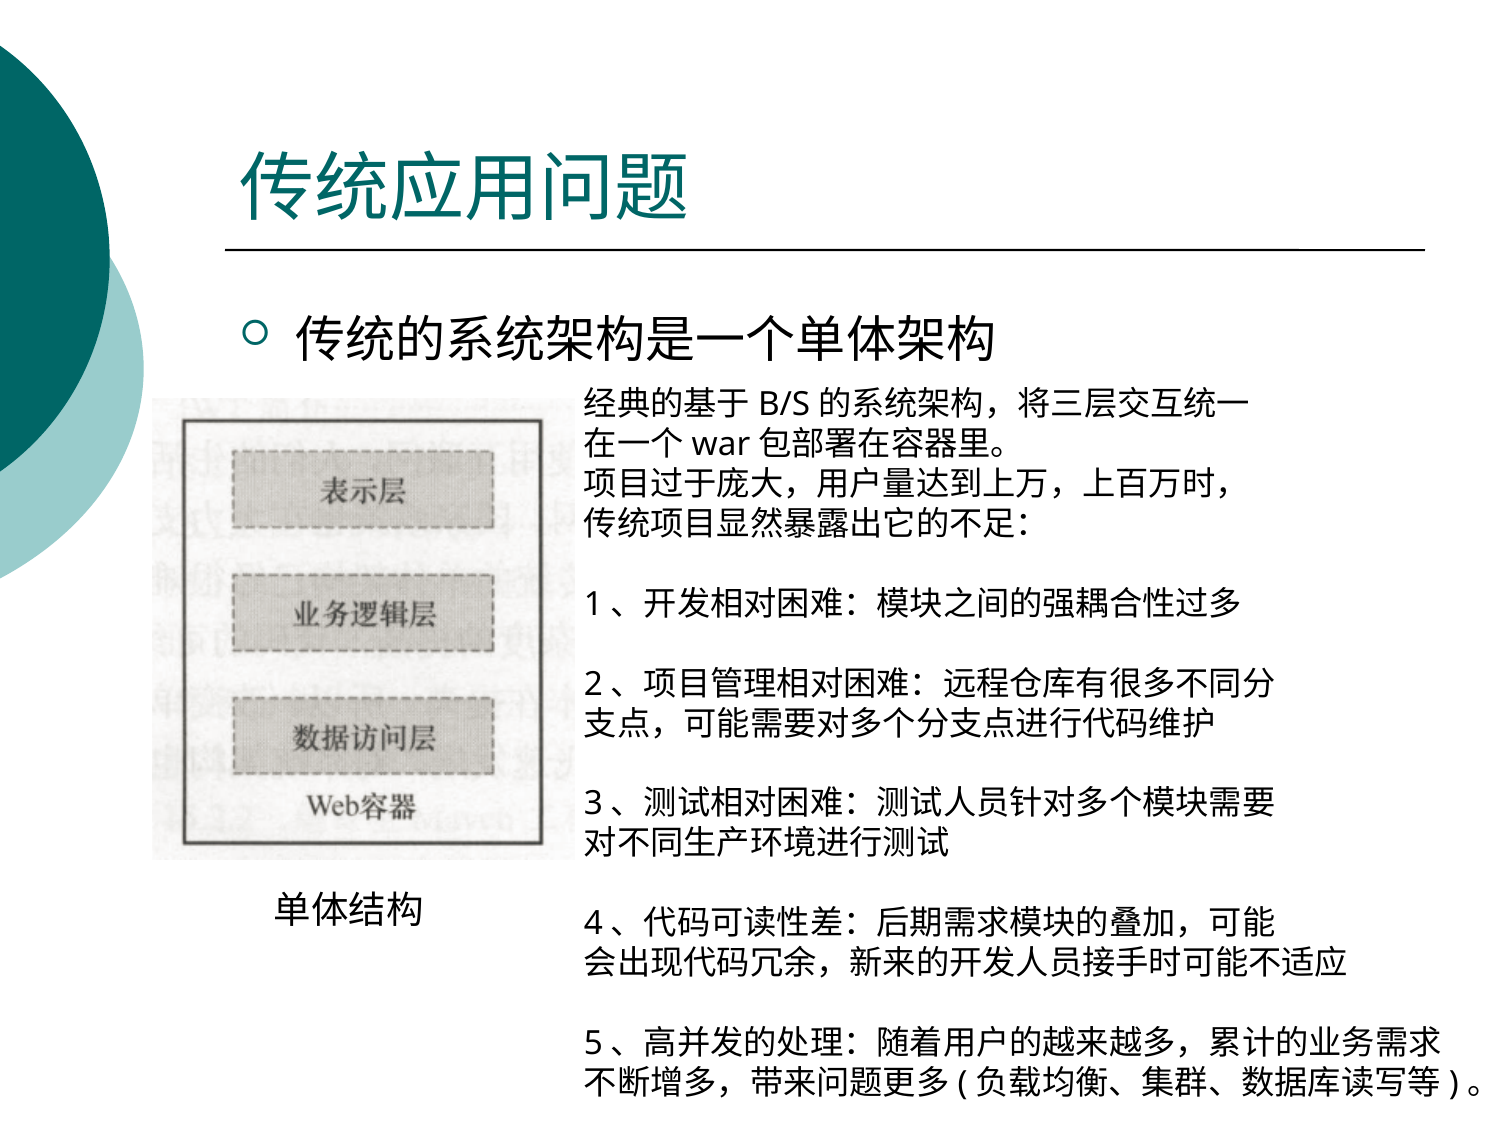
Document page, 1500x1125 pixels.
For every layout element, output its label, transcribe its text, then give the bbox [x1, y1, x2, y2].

text_box 单体结构 [258, 878, 439, 939]
title 传统应用问题 [224, 49, 1425, 238]
list 传统的系统架构是一个单体架构 [224, 860, 569, 975]
picture [152, 398, 575, 860]
list 传统的系统架构是一个单体架构 [224, 299, 1425, 398]
text_box 经典的基于B/S的系统架构，将三层交互统一 在一个war包部署在容器里。 项目过于庞大，用户量达到上万，上百万时， 传统项目显然暴露出它的不足： 1、开发相对困难：模块之间的强耦合性过多 2、项目管理相对困难：远程仓库有很多不同分 支点，可能需要对多个分支点进行代码维护 3、测试相对困难：测试人员针对多个模块需要 对不同生产环境进行测试 4、代码可读性差：后期需求模块的叠加，可能 会出现代码冗余，新来的开发人员接手时可能不适应 5、高并发的处理：随着用户的越来越多，累计的业务需求 不断增多，带来问题更多(负载均衡、集群、数据库读写等)。 [569, 374, 1500, 1125]
